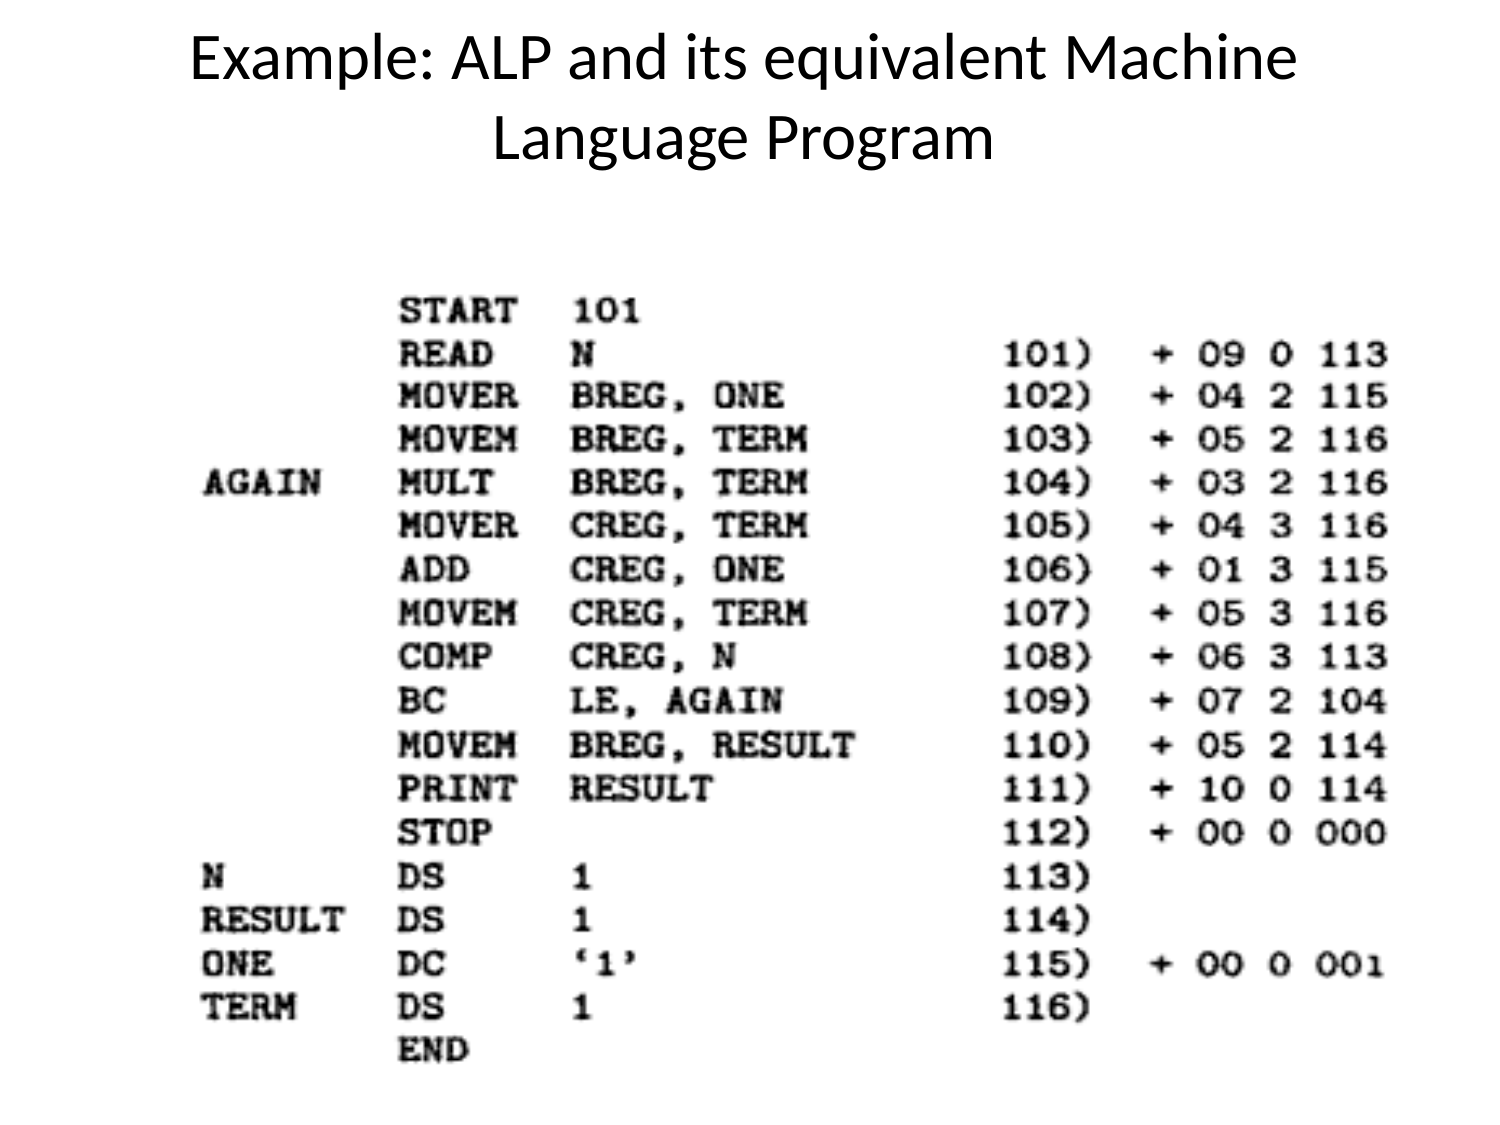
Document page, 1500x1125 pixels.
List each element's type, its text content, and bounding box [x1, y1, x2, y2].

picture [91, 274, 1398, 1070]
title Example: ALP and its equivalent Machine Language Program [69, 0, 1420, 190]
